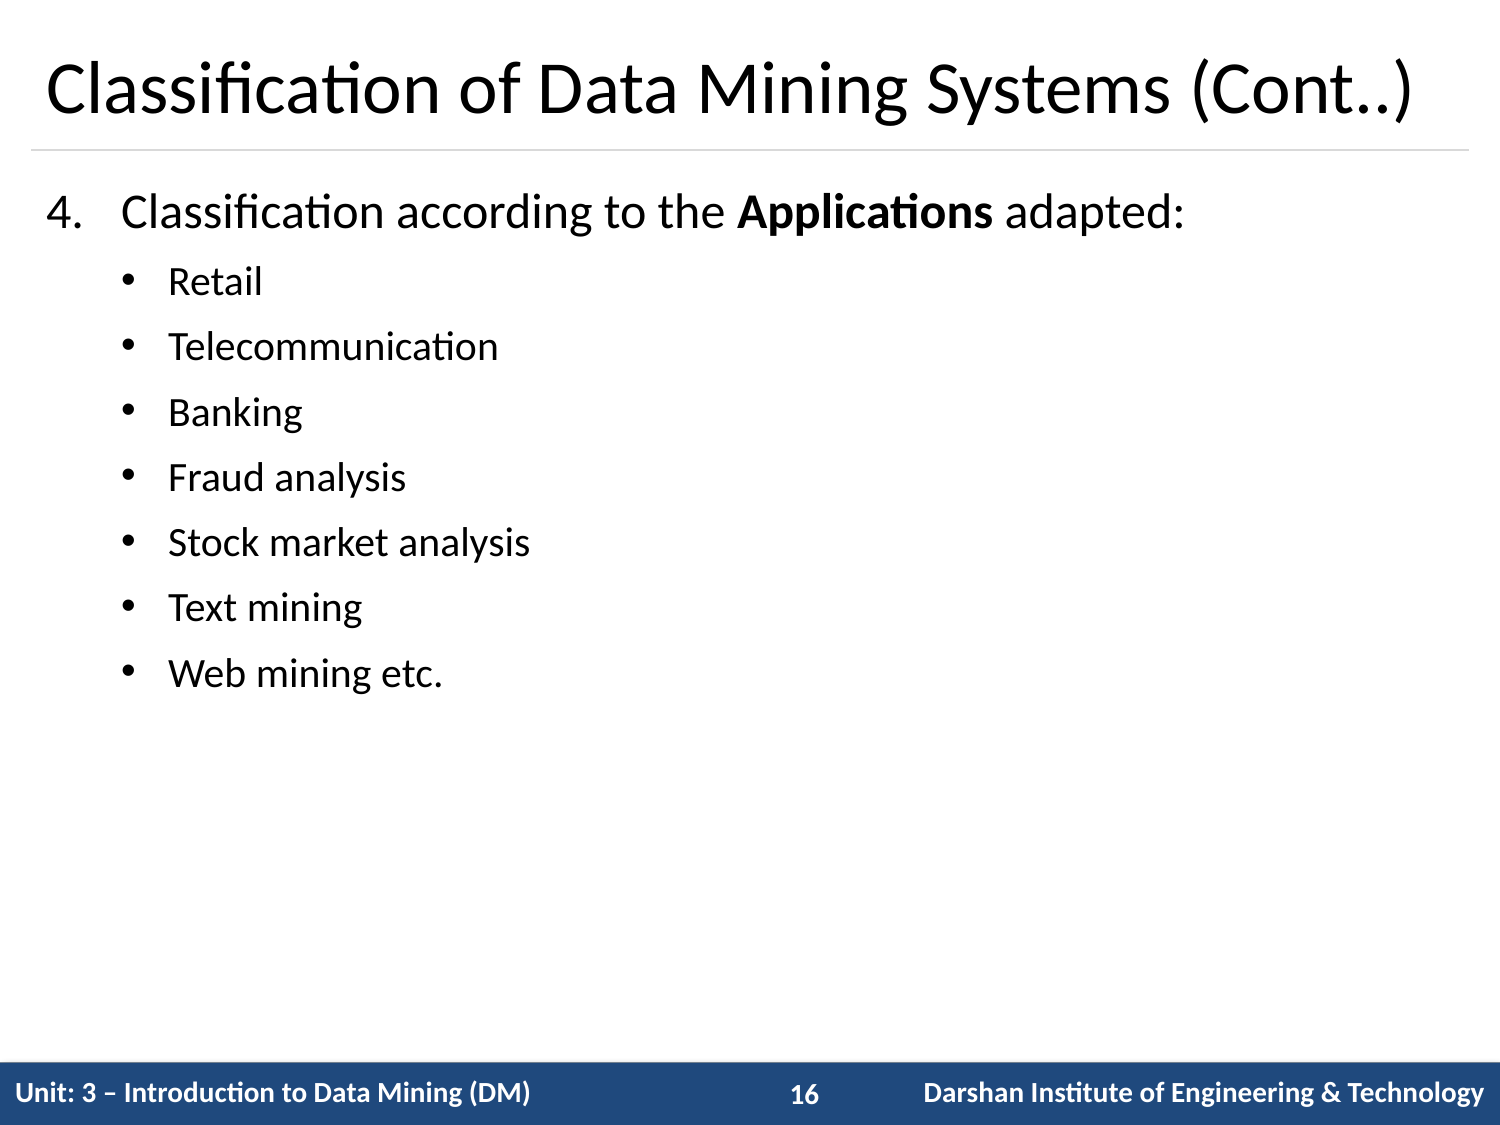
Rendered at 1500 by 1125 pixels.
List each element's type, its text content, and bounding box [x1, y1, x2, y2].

list Classification according to the Applications adapted: Retail Telecommunication Banking Fraud analysis Stock market analysis Text mining Web mining etc. [31, 162, 1469, 1038]
title Classification of Data Mining Systems (Cont..) [31, 17, 1469, 150]
